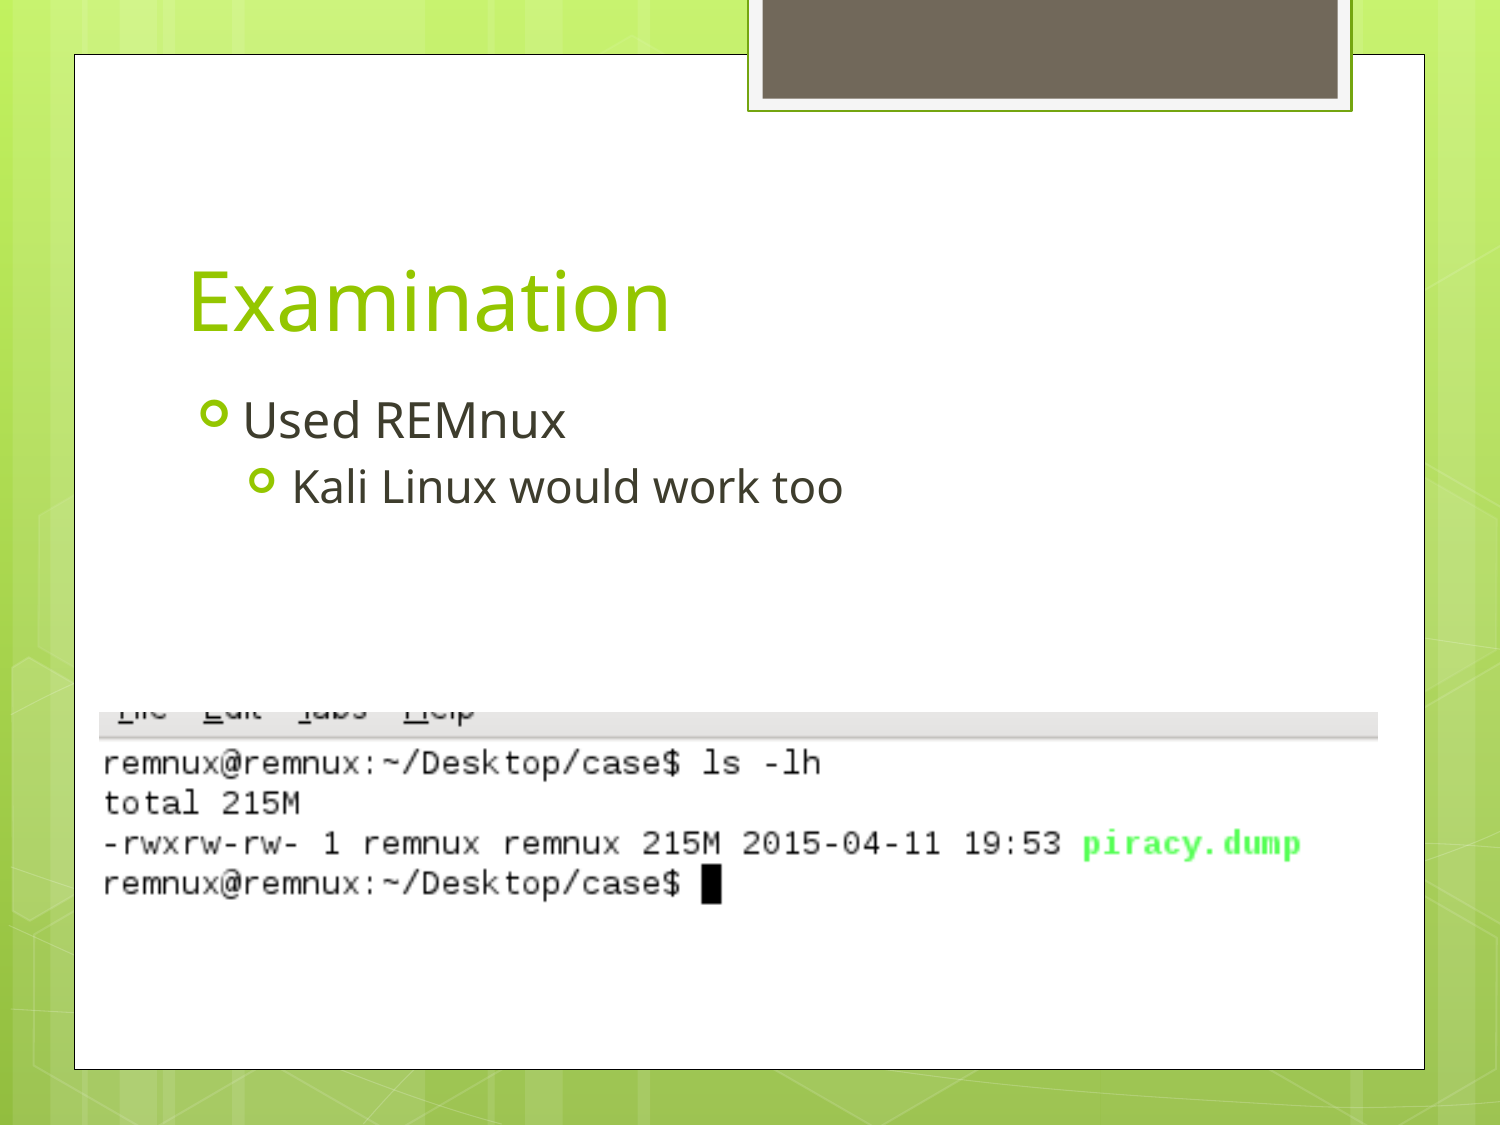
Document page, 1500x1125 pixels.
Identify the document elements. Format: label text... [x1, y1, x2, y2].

list Used REMnux Kali Linux would work too [171, 381, 1283, 710]
title Examination [171, 168, 1324, 357]
picture [99, 712, 1378, 1001]
